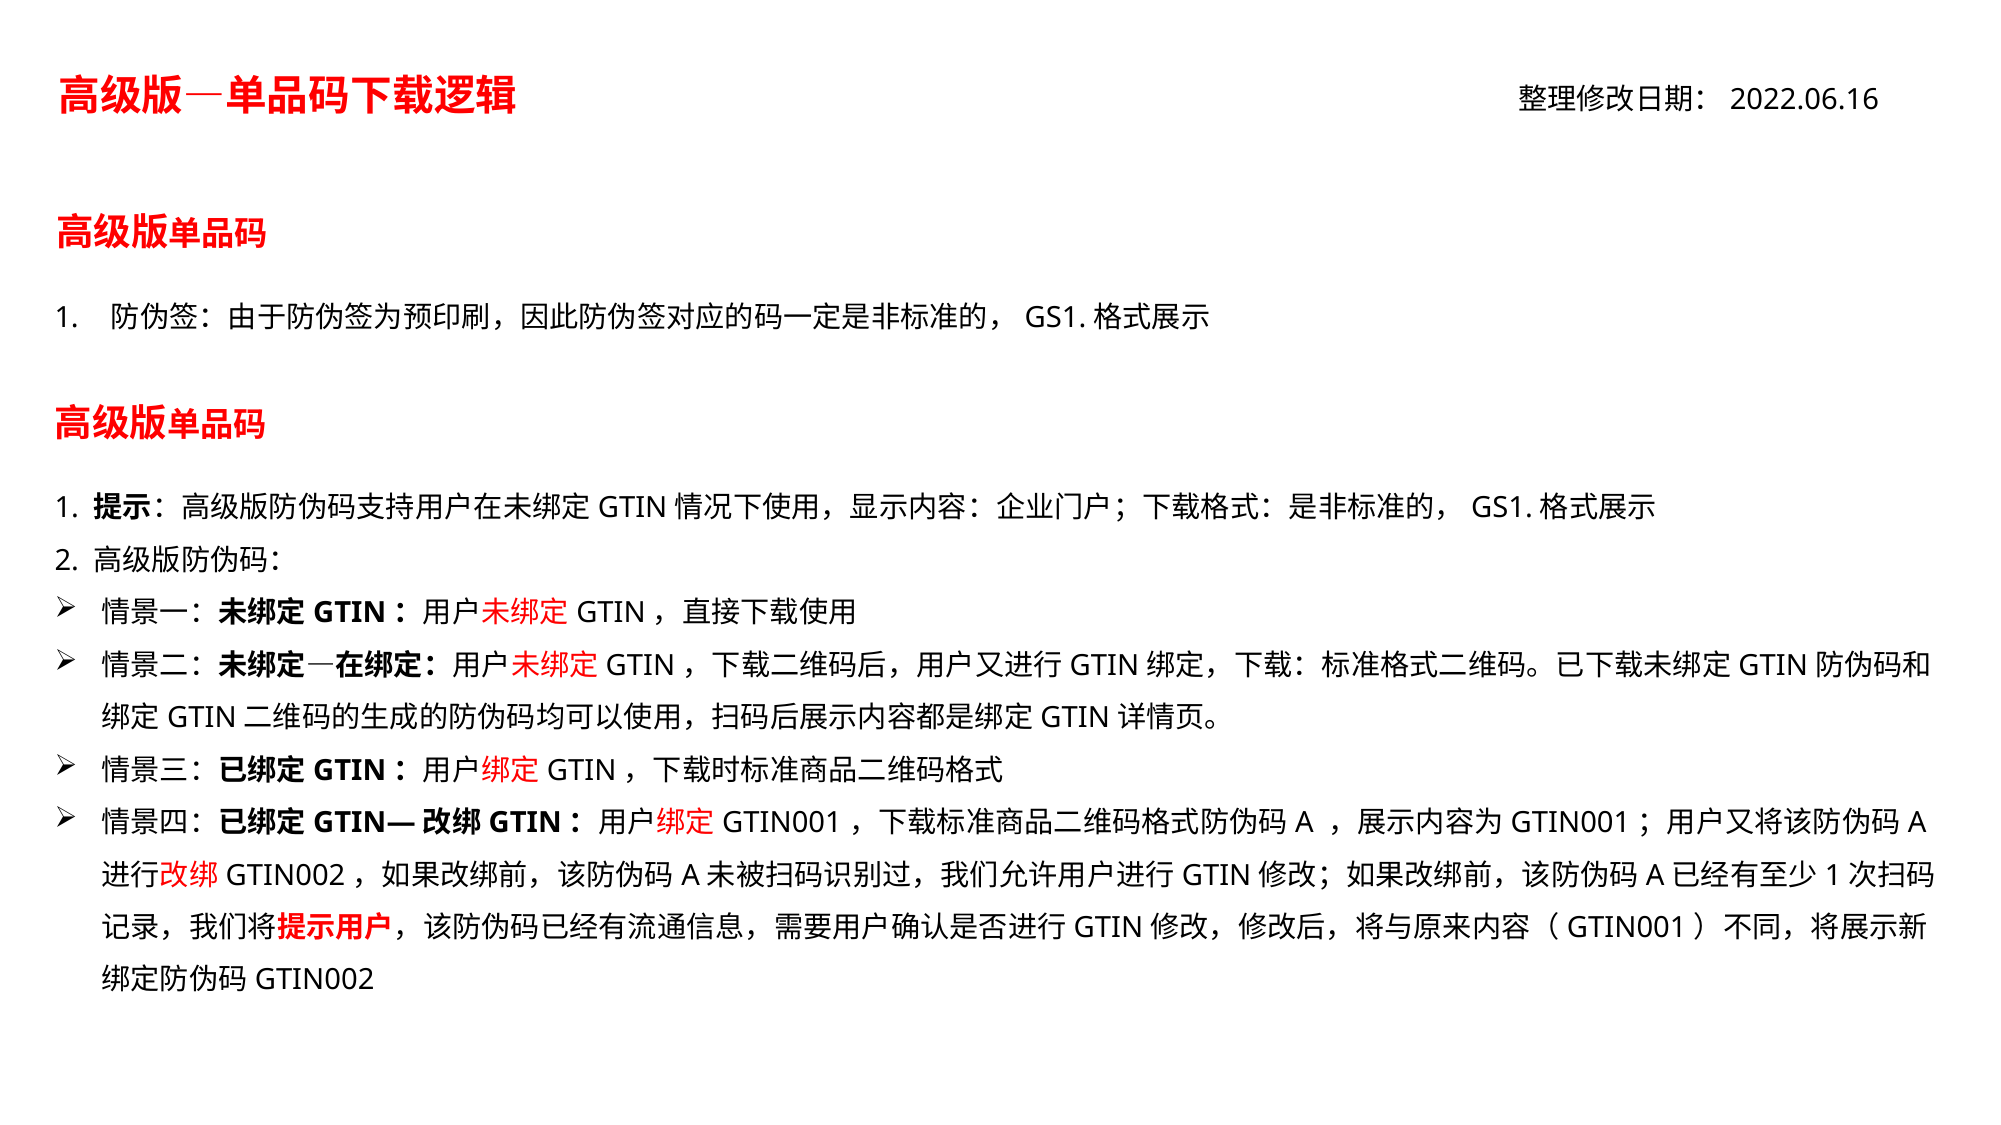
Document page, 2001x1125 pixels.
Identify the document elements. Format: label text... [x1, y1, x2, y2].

text_box 防伪签：由于防伪签为预印刷，因此防伪签对应的码一定是非标准的，GS1.格式展示 [39, 273, 1954, 341]
text_box 1. 提示：高级版防伪码支持用户在未绑定GTIN情况下使用，显示内容：企业门户；下载格式：是非标准的，GS1.格式展示 2. 高级版防伪码： 情景一：未绑定GTIN：用户未绑定GTIN，直接下载使用 情景二：未绑定—在绑定：用户未绑定GTIN，下载二维码后，用户又进行GTIN绑定，下载：标准格式二维码。已下载未绑定GTIN防伪码和绑定GTIN二维码的生成的防伪码均可以使用，扫码后展示内容都是绑定GTIN详情页。 情景三：已绑定GTIN：用户绑定GTIN，下载时标准商品二维码格式 情景四：已绑定GTIN—改绑GTIN：用户绑定GTIN001，下载标准商品二维码格式防伪码A ，展示内容为GTIN001；用户又将该防伪码A进行改绑GTIN002，如果改绑前，该防伪码A未被扫码识别过，我们允许用户进行GTIN修改；如果改绑前，该防伪码A已经有至少1次扫码记录，我们将提示用户，该防伪码已经有流通信息，需要用户确认是否进行GTIN修改，修改后，将与原来内容（GTIN001）不同，将展示新绑定防伪码GTIN002 [39, 463, 1954, 1003]
text_box 高级版单品码 [41, 200, 284, 261]
text_box 高级版—单品码下载逻辑 [43, 61, 533, 127]
text_box 整理修改日期：2022.06.16 [1503, 55, 1954, 123]
text_box 高级版单品码 [39, 391, 474, 452]
